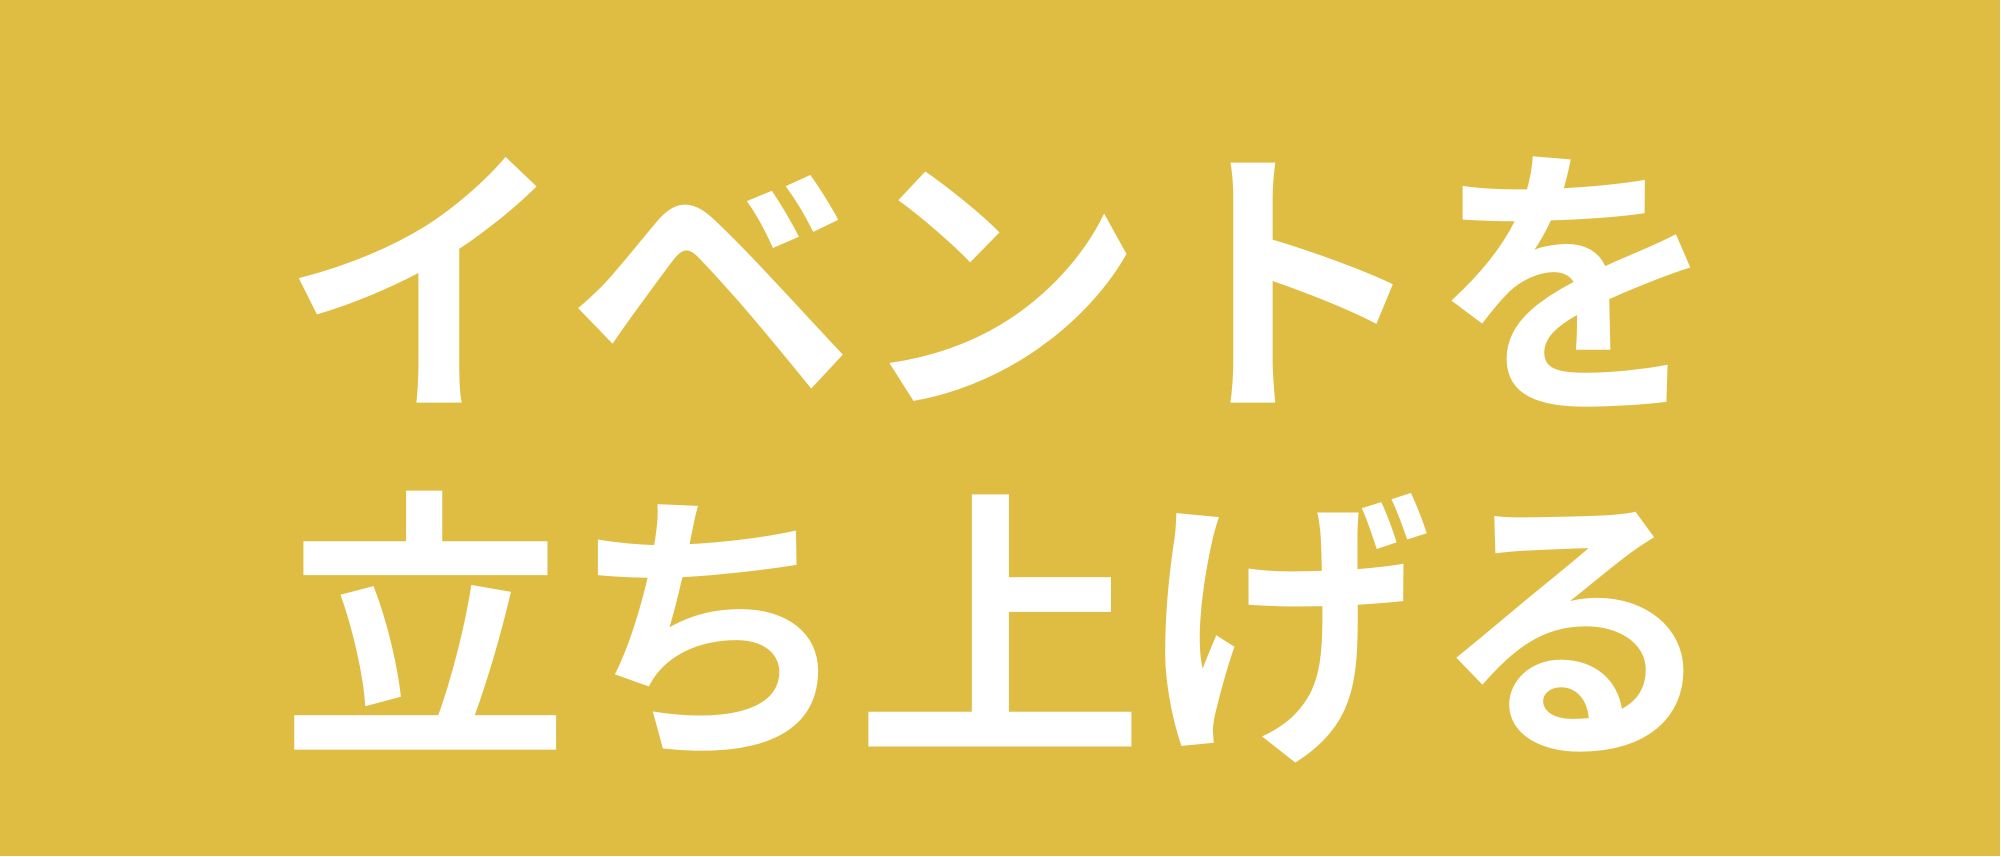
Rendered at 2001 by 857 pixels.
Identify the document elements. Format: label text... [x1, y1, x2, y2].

text_box イベントを 立ち上げる [0, 95, 2000, 801]
